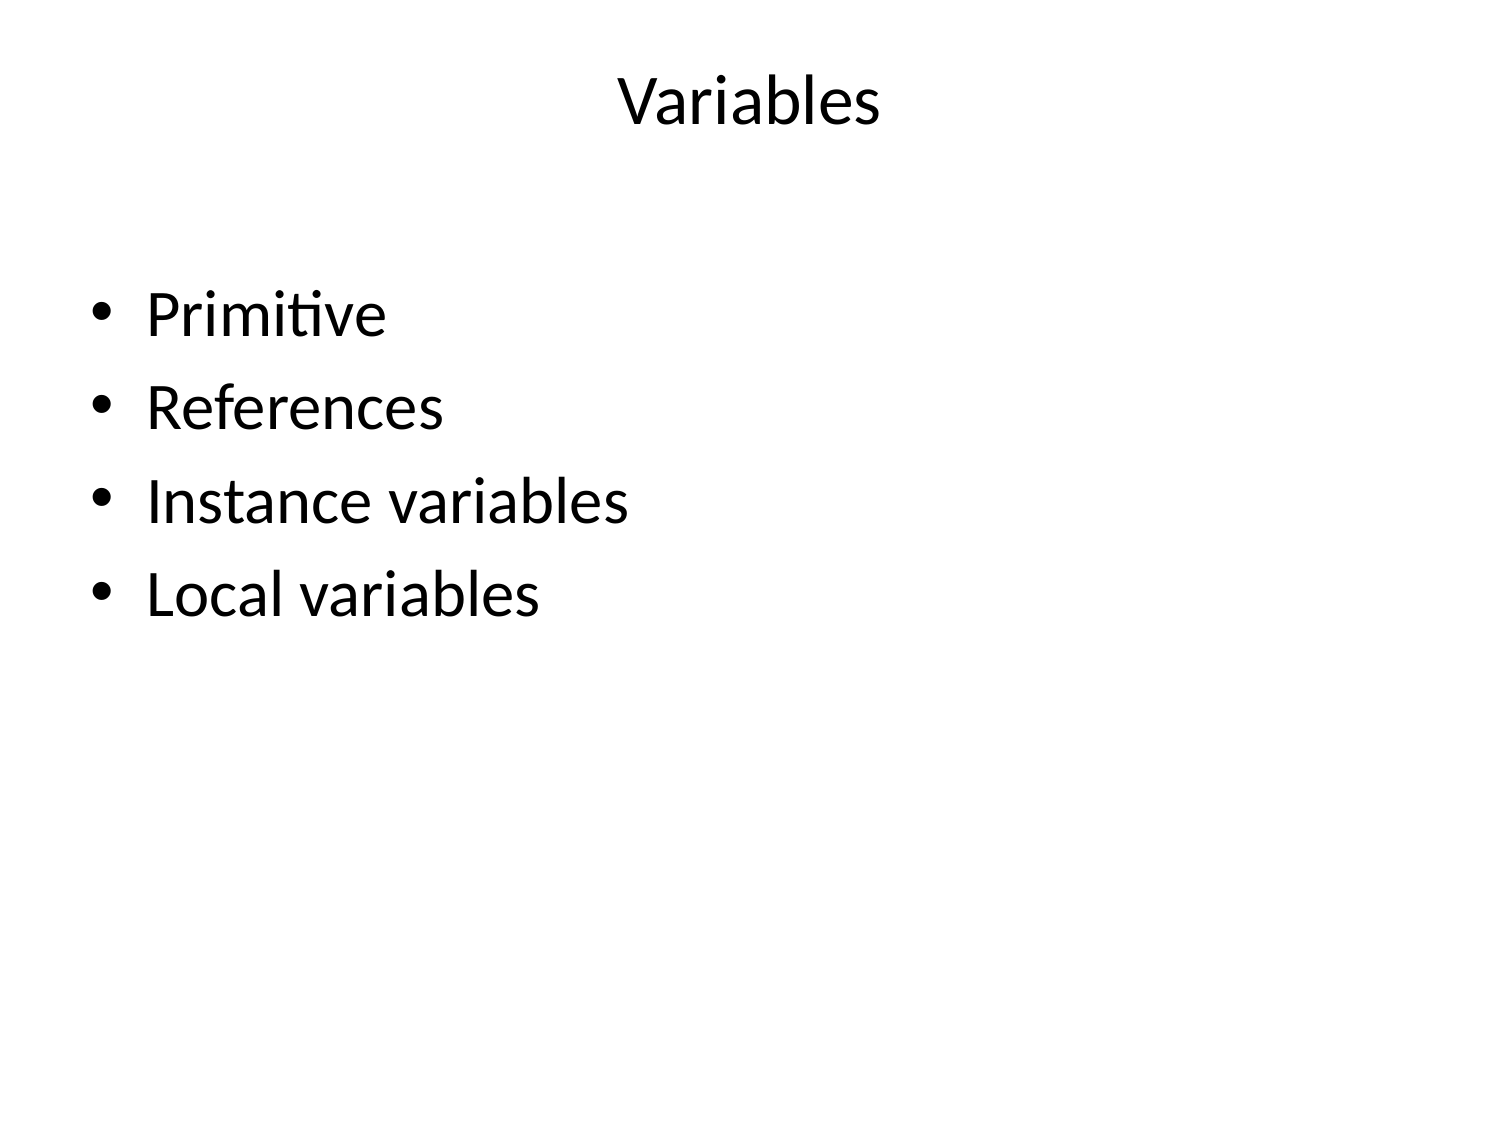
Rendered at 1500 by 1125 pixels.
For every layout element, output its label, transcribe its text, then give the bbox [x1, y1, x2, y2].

title Variables [75, 45, 1425, 233]
list Primitive References Instance variables Local variables [75, 262, 1425, 1005]
